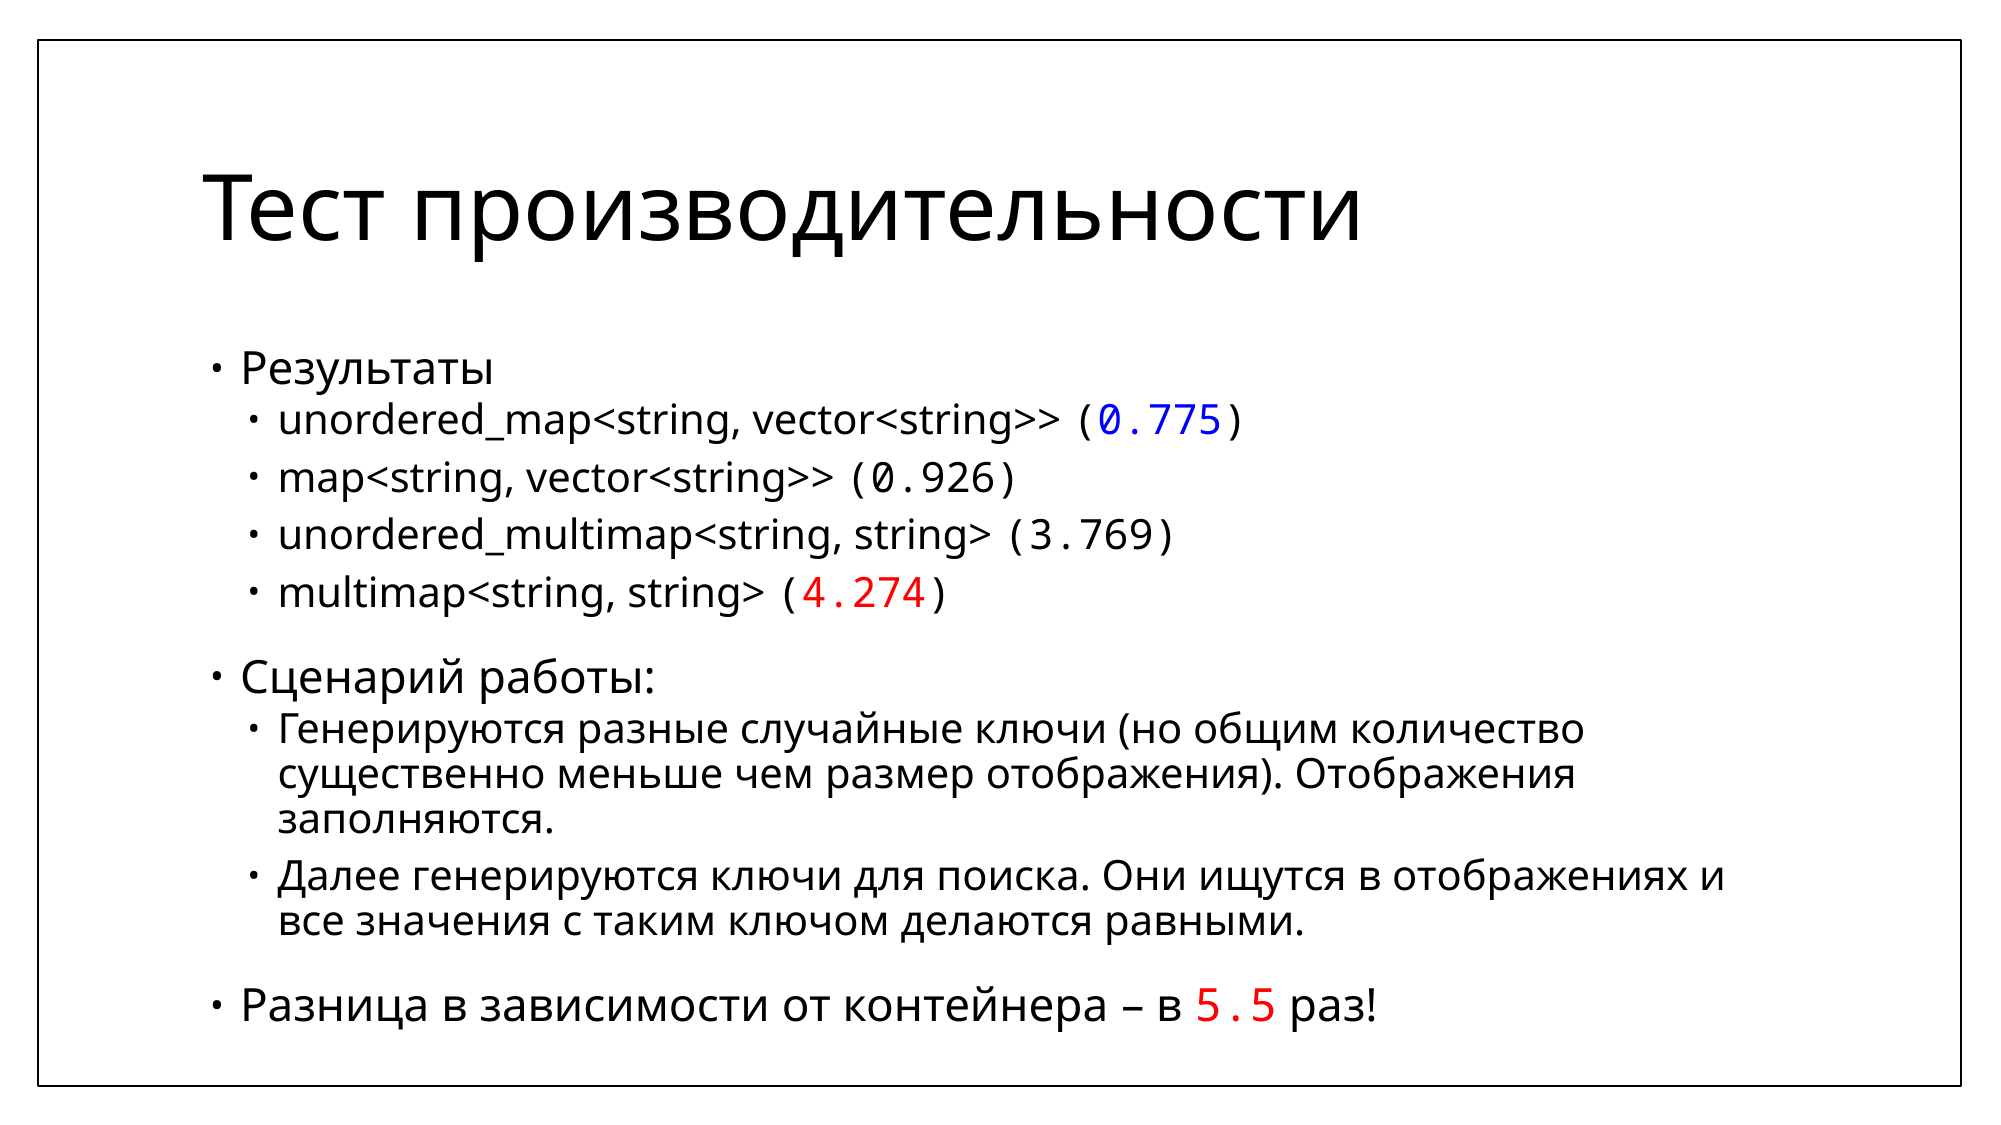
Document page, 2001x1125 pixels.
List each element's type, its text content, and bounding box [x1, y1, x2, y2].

title Тест производительности [187, 99, 1808, 323]
list Результаты unordered_map<string, vector<string>> (0.775) map<string, vector<string>> (0.926) unordered_multimap<string, string> (3.769) multimap<string, string> (4.274) Сценарий работы: Генерируются разные случайные ключи (но общим количество существенно меньше чем размер отображения). Отображения заполняются. Далее генерируются ключи для поиска. Они ищутся в отображениях и все значения с таким ключом делаются равными. Разница в зависимости от контейнера – в 5.5 раз! [187, 337, 1808, 1000]
